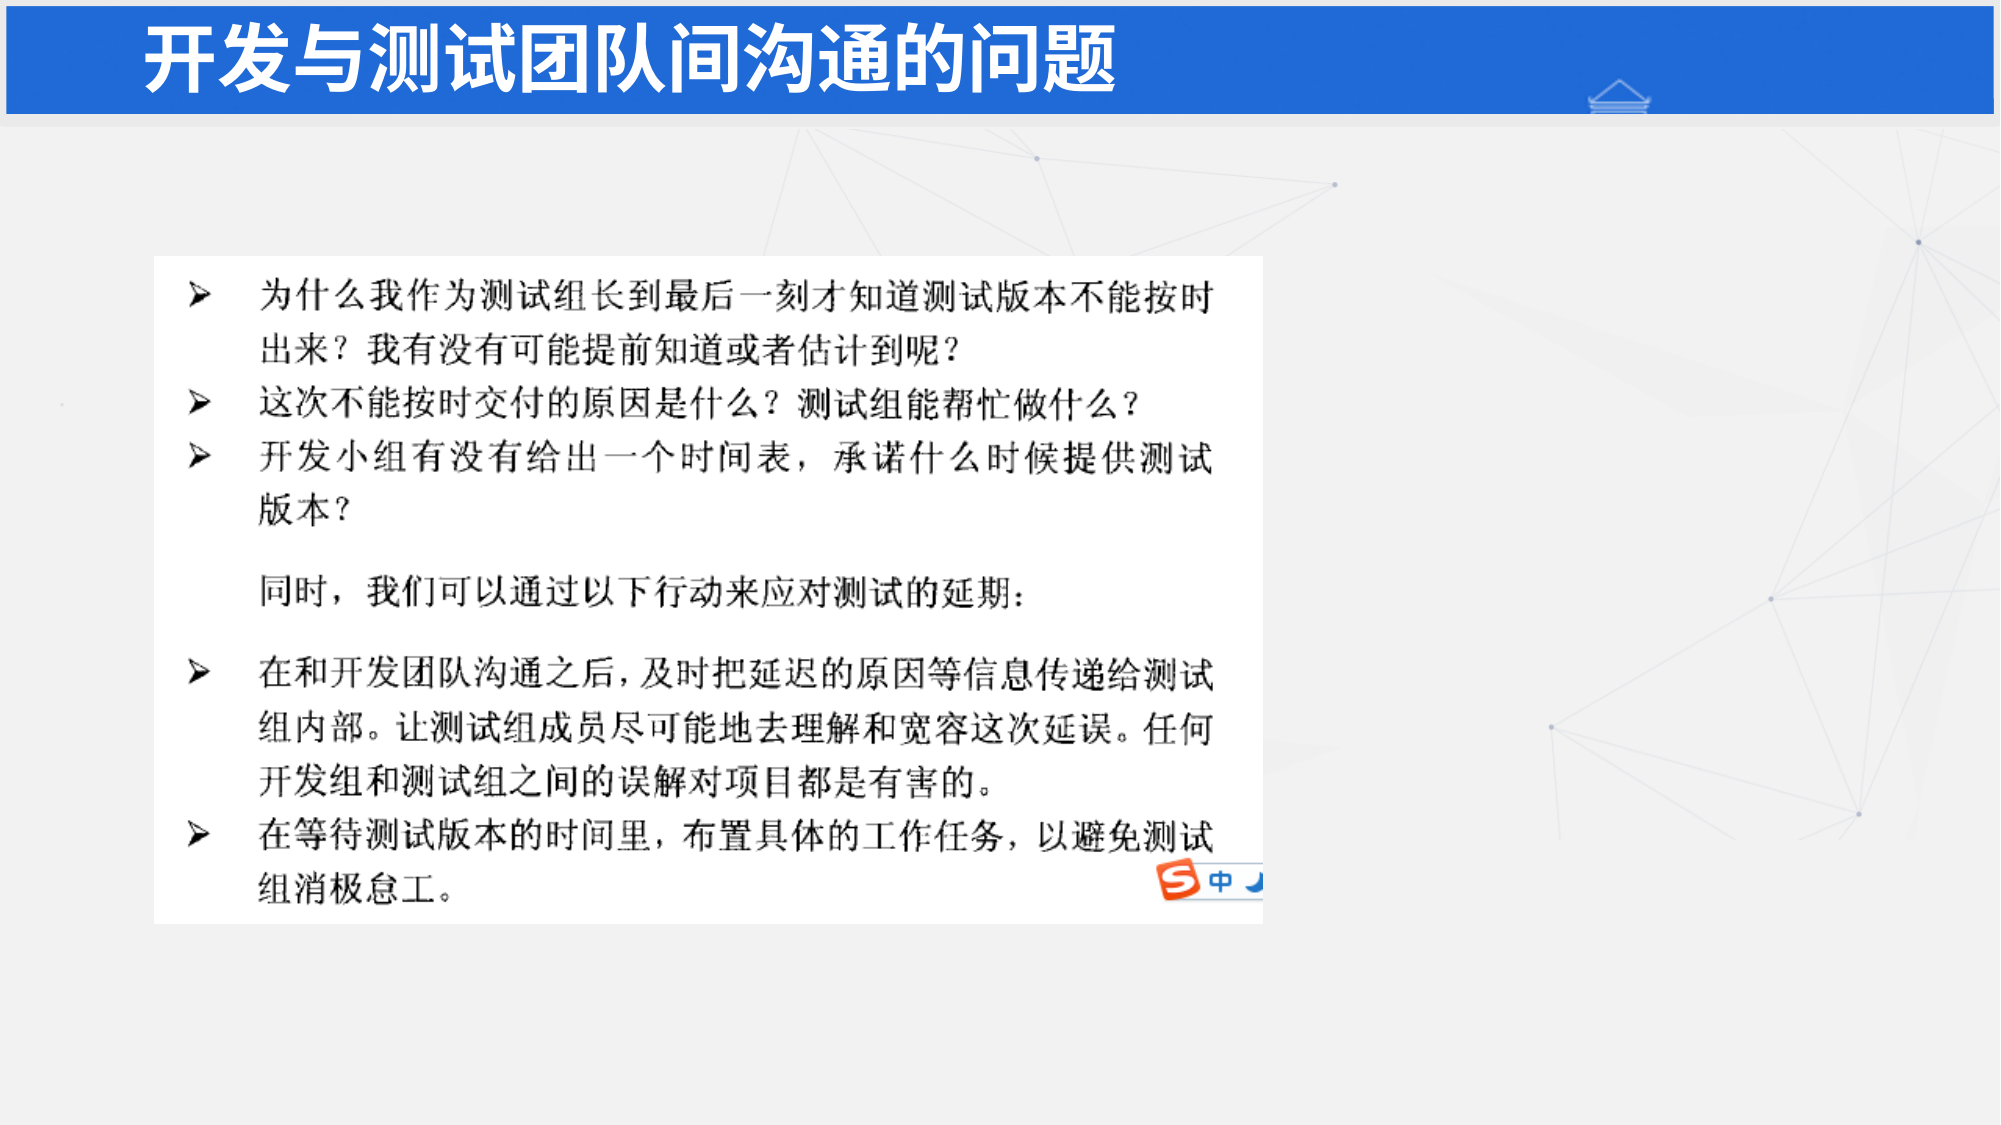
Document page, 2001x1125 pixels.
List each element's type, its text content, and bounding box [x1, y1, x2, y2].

picture [0, 129, 2000, 924]
title 开发与测试团队间沟通的问题 [142, 21, 1505, 108]
picture [7, 7, 1993, 114]
